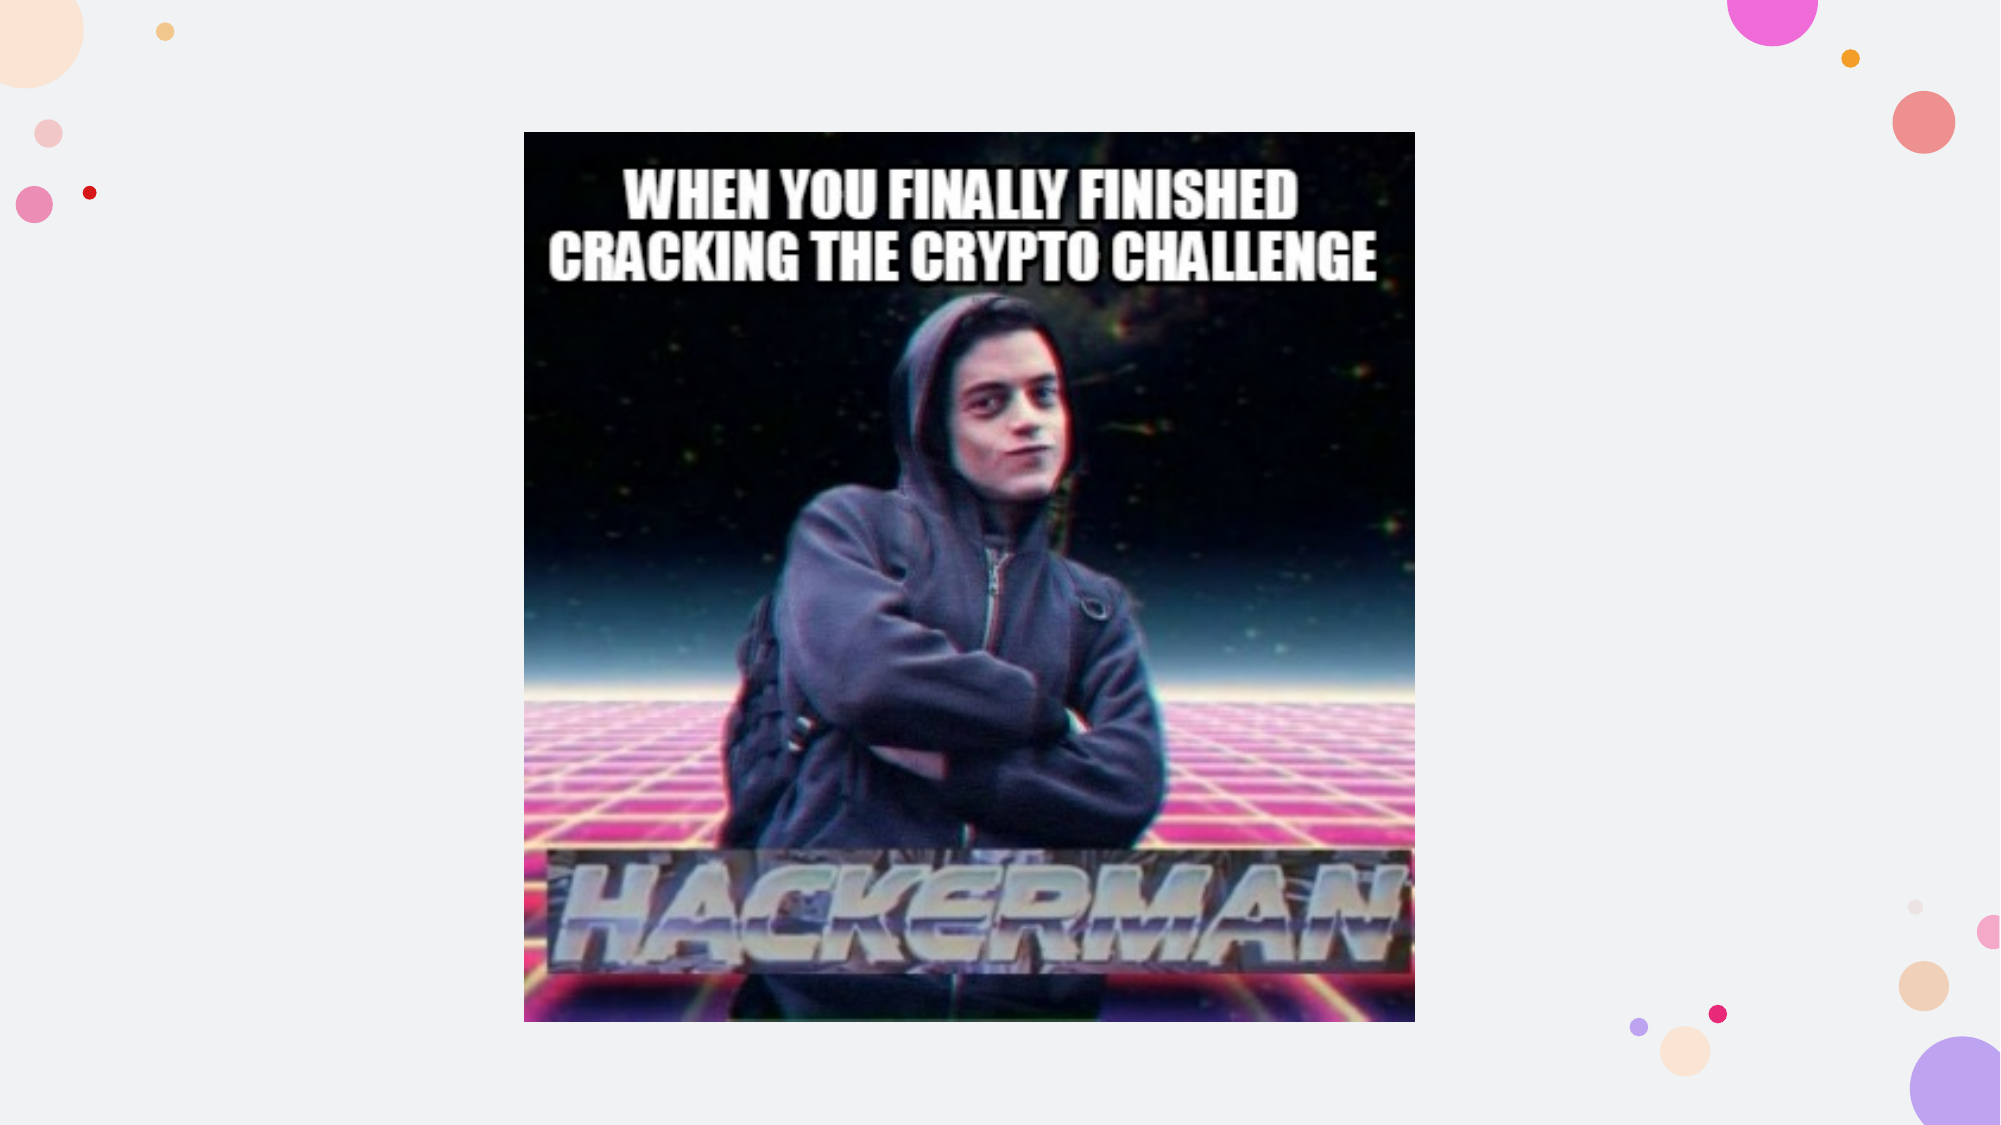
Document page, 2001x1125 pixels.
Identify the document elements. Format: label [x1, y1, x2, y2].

picture [524, 132, 1415, 1022]
